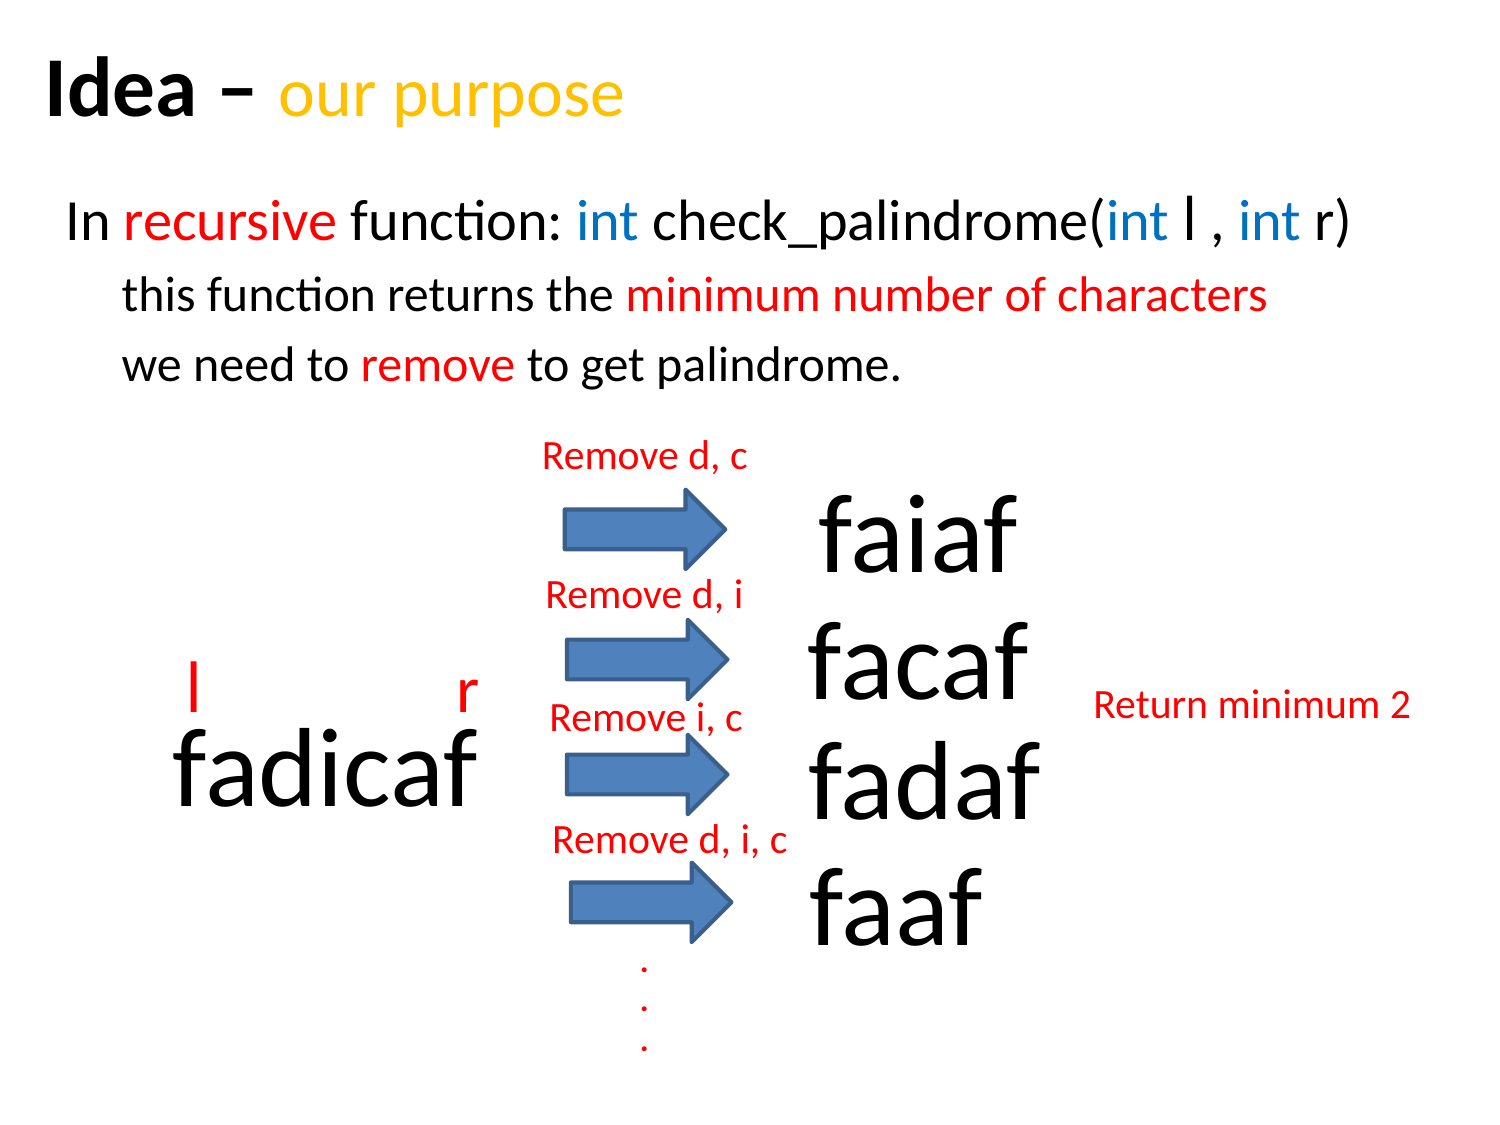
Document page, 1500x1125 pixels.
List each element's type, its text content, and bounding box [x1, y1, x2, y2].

text_box Return minimum 2 [1078, 669, 1427, 735]
text_box [568, 870, 734, 945]
text_box Remove i, c [534, 682, 768, 748]
text_box Remove d, i [530, 559, 759, 625]
text_box l [170, 638, 218, 734]
text_box [564, 625, 730, 682]
text_box faiaf [803, 452, 1033, 579]
text_box r [441, 638, 495, 734]
text_box [562, 487, 728, 559]
text_box Remove d, i, c [536, 804, 794, 870]
list In recursive function: int check_palindrome(int l , int r) this function returns the minimum number of characters we need to remove to get palindrome. [50, 174, 1401, 917]
text_box fadicaf [157, 686, 494, 837]
text_box . . . [624, 931, 664, 1066]
title Idea – our purpose [29, 23, 1231, 142]
text_box fadaf [792, 699, 1056, 850]
text_box facaf [792, 579, 1044, 699]
text_box Remove d, c [526, 420, 764, 486]
text_box faaf [794, 825, 999, 976]
text_box [564, 748, 730, 804]
